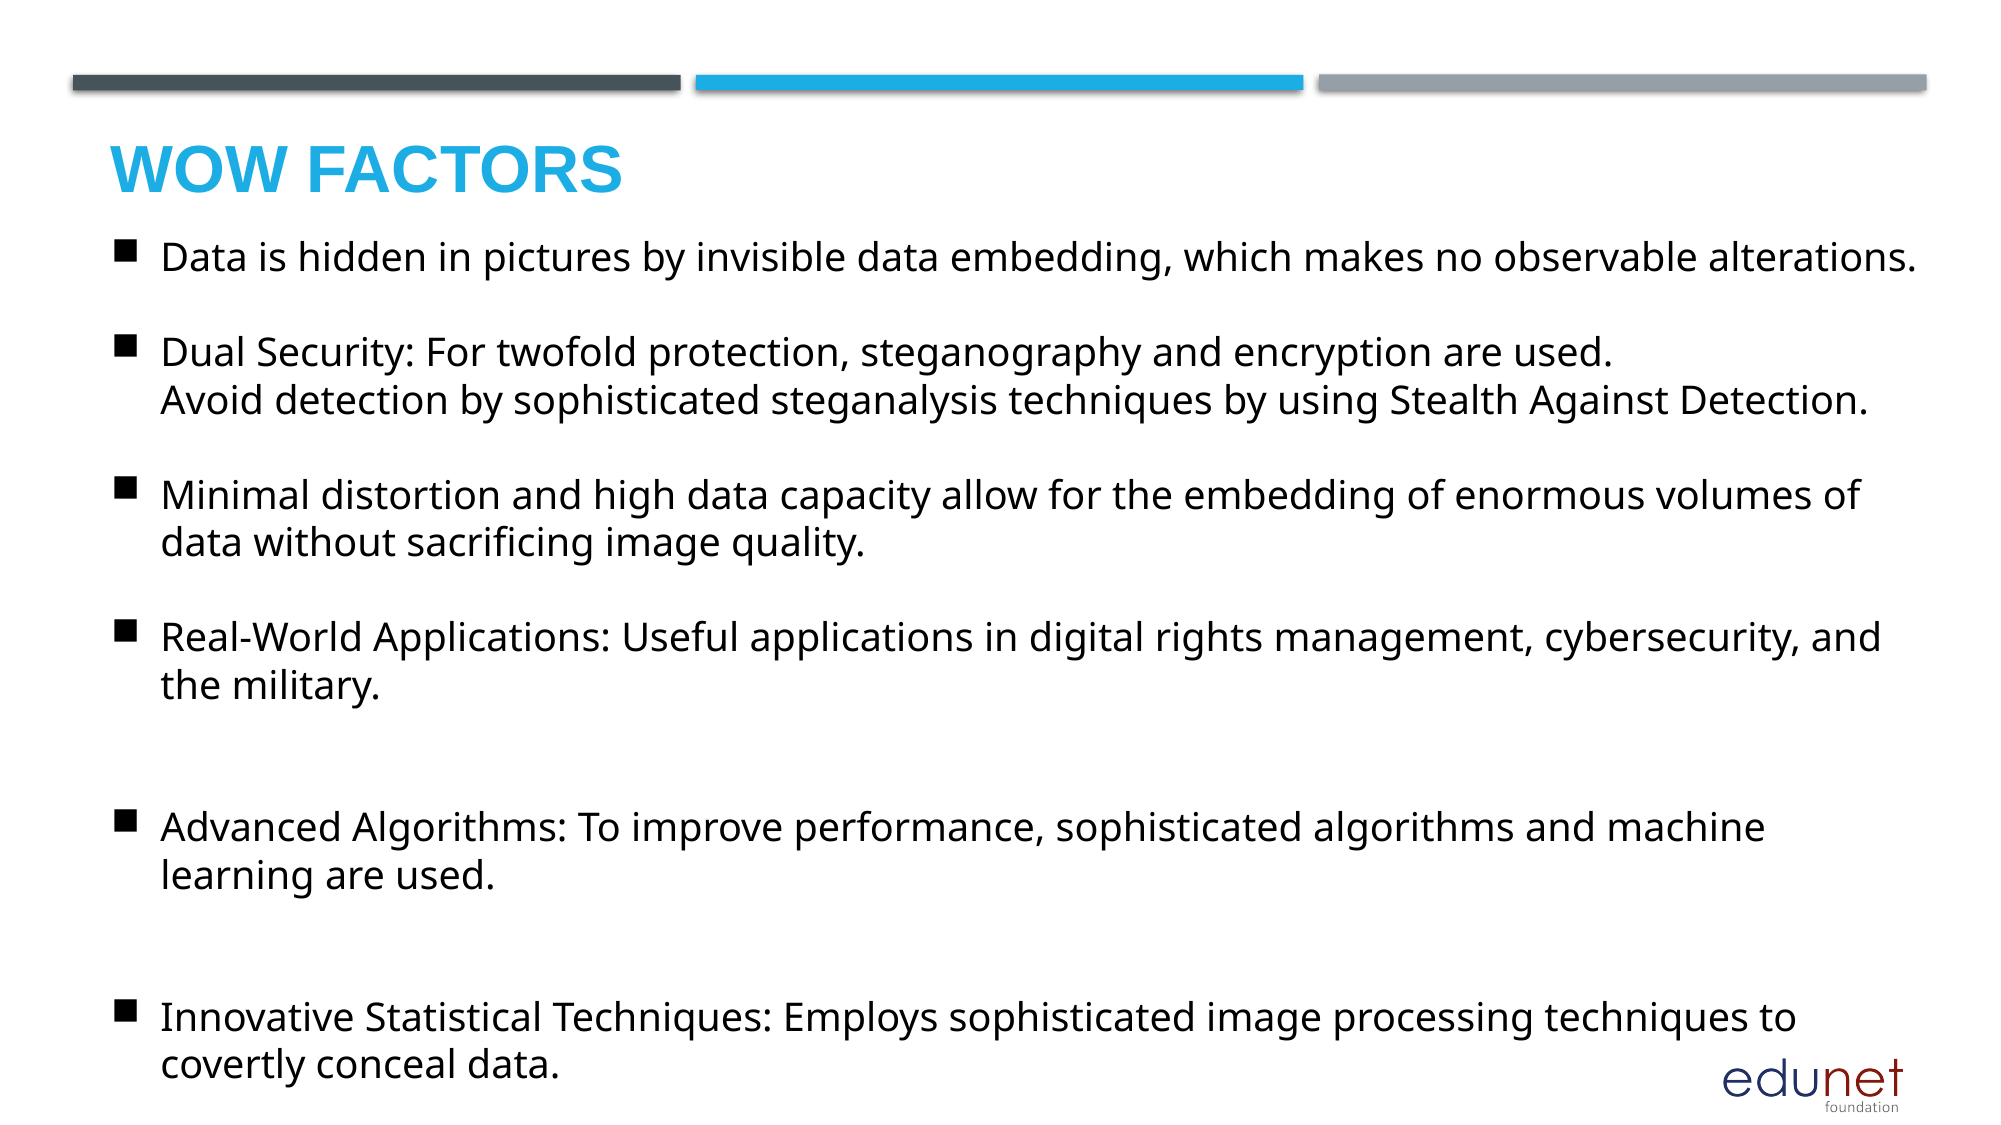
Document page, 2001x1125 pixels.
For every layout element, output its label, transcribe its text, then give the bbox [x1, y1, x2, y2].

title Wow factors [95, 126, 1905, 214]
list Data is hidden in pictures by invisible data embedding, which makes no observable alterations. Dual Security: For twofold protection, steganography and encryption are used. Avoid detection by sophisticated steganalysis techniques by using Stealth Against Detection. Minimal distortion and high data capacity allow for the embedding of enormous volumes of data without sacrificing image quality. Real-World Applications: Useful applications in digital rights management, cybersecurity, and the military. Advanced Algorithms: To improve performance, sophisticated algorithms and machine learning are used. Innovative Statistical Techniques: Employs sophisticated image processing techniques to covertly conceal data. [95, 224, 1935, 1125]
